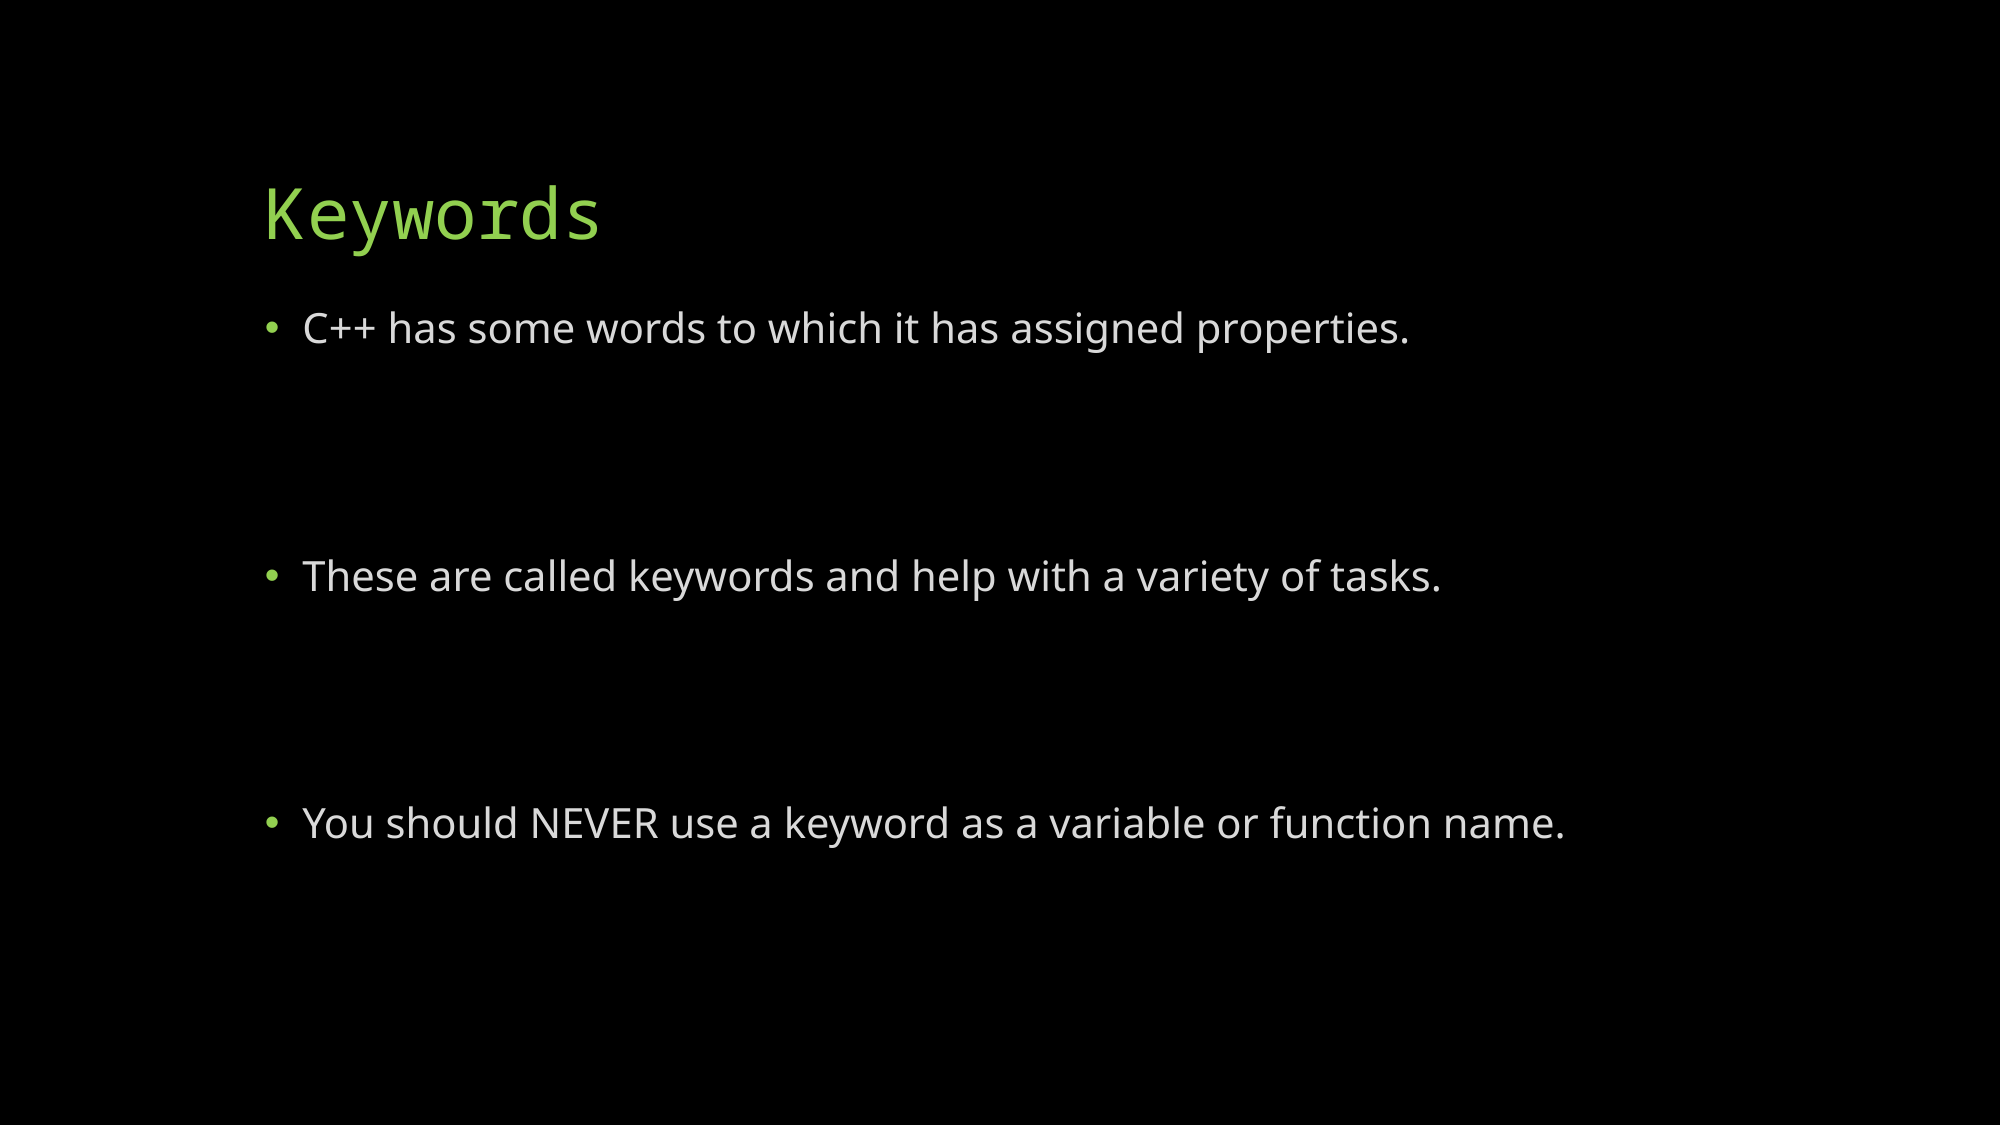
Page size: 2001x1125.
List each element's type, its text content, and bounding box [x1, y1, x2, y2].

list C++ has some words to which it has assigned properties. These are called keywords and help with a variety of tasks. You should NEVER use a keyword as a variable or function name. [249, 299, 1750, 1000]
title Keywords [249, 75, 1750, 263]
